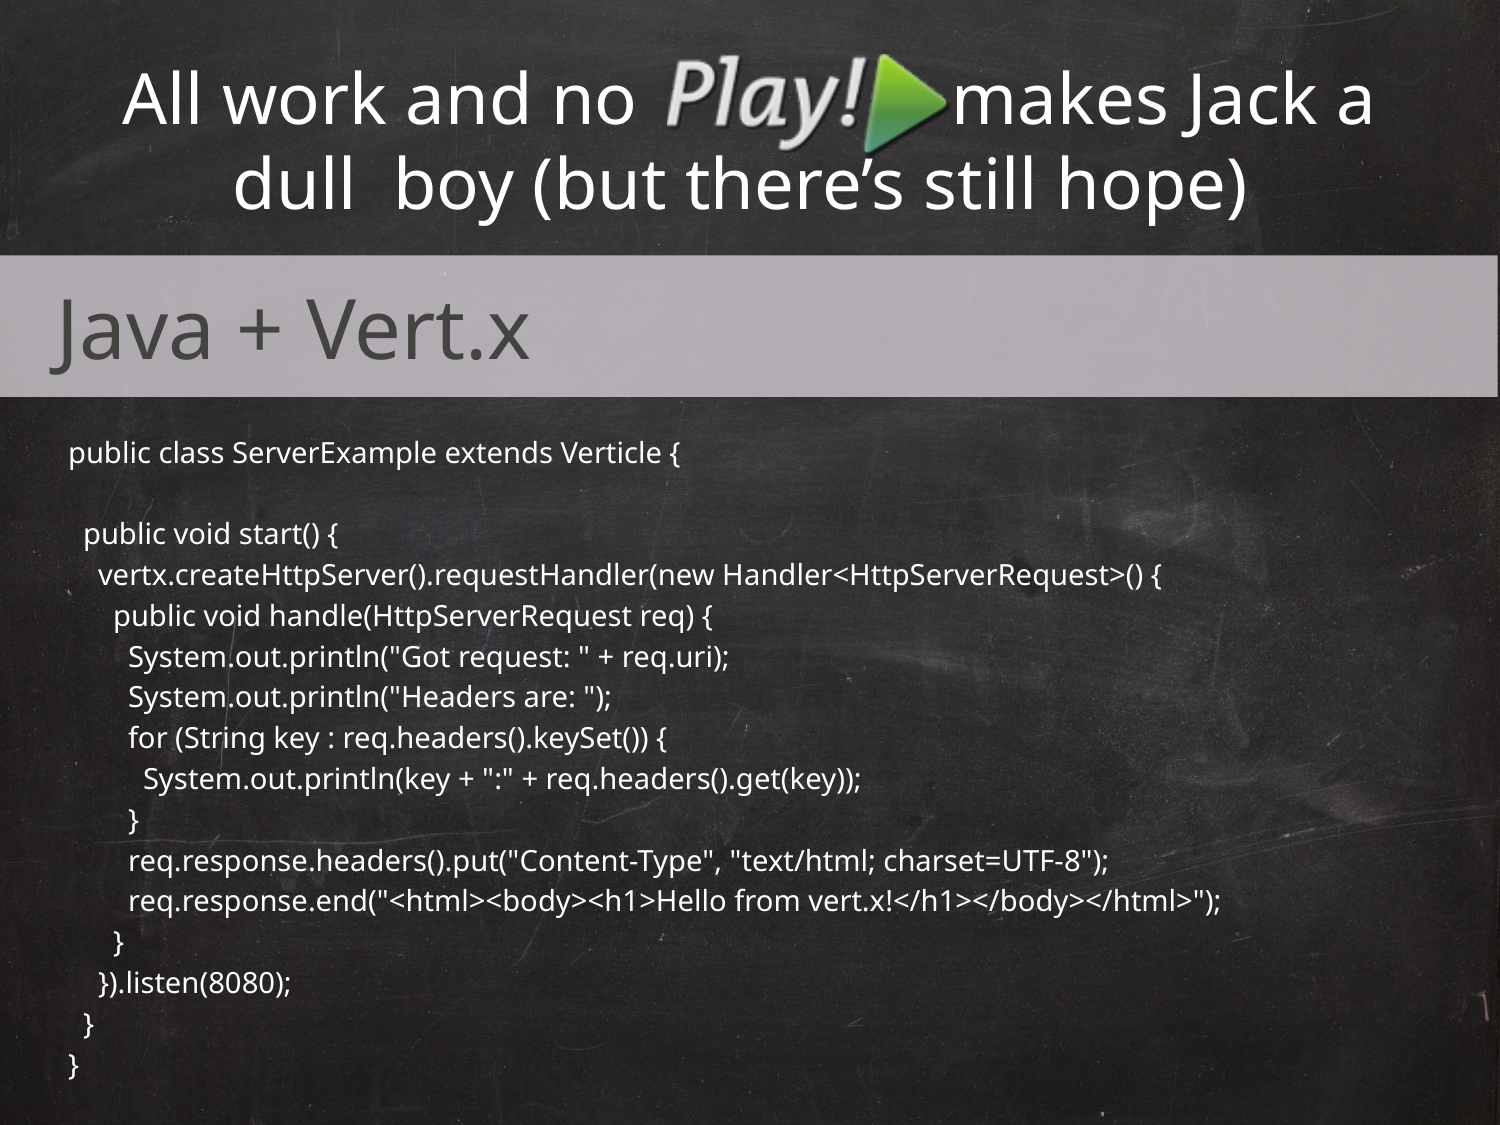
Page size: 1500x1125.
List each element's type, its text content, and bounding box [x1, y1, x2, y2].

text_box Java + Vert.x [0, 255, 1498, 397]
picture [0, 0, 1500, 1125]
title All work and no makes Jack a dull boy (but there’s still hope) [75, 45, 1425, 233]
list public class ServerExample extends Verticle { public void start() { vertx.createHttpServer().requestHandler(new Handler<HttpServerRequest>() { public void handle(HttpServerRequest req) { System.out.println("Got request: " + req.uri); System.out.println("Headers are: "); for (String key : req.headers().keySet()) { System.out.println(key + ":" + req.headers().get(key)); } req.response.headers().put("Content-Type", "text/html; charset=UTF-8"); req.response.end("<html><body><h1>Hello from vert.x!</h1></body></html>"); } }).listen(8080); } } [53, 408, 1483, 1106]
